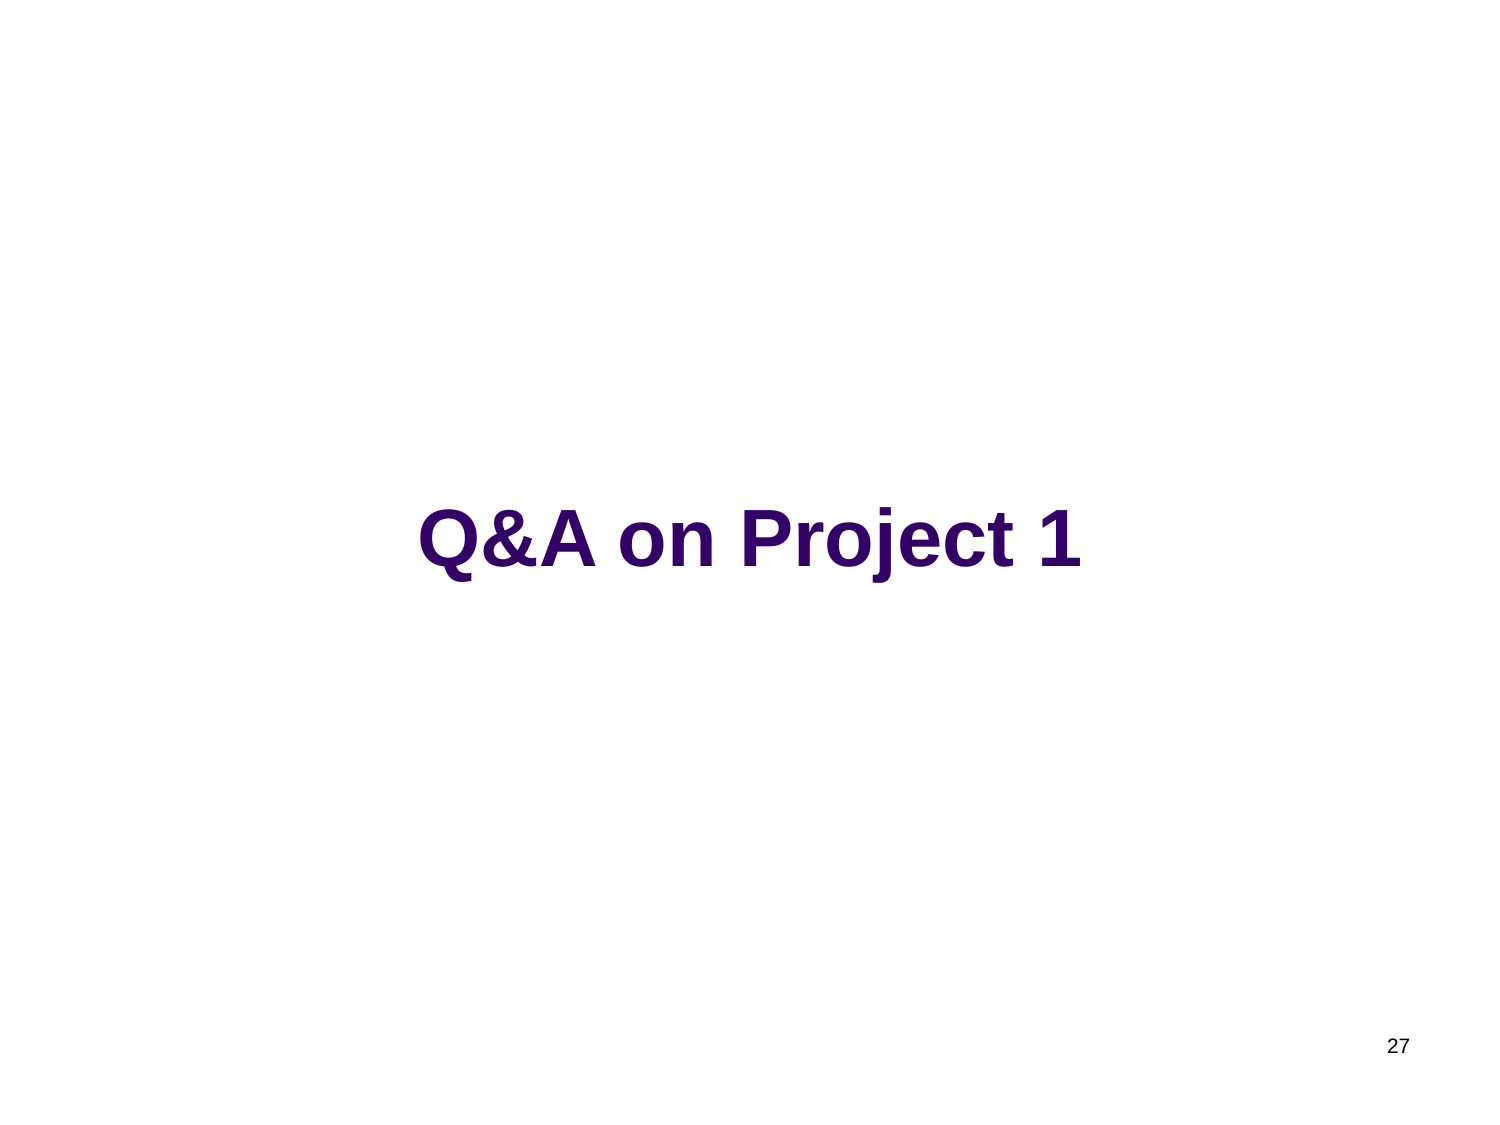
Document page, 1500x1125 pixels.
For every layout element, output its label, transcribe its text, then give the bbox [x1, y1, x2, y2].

slide_number 27 [1074, 1024, 1426, 1101]
title Q&A on Project 1 [112, 349, 1388, 591]
